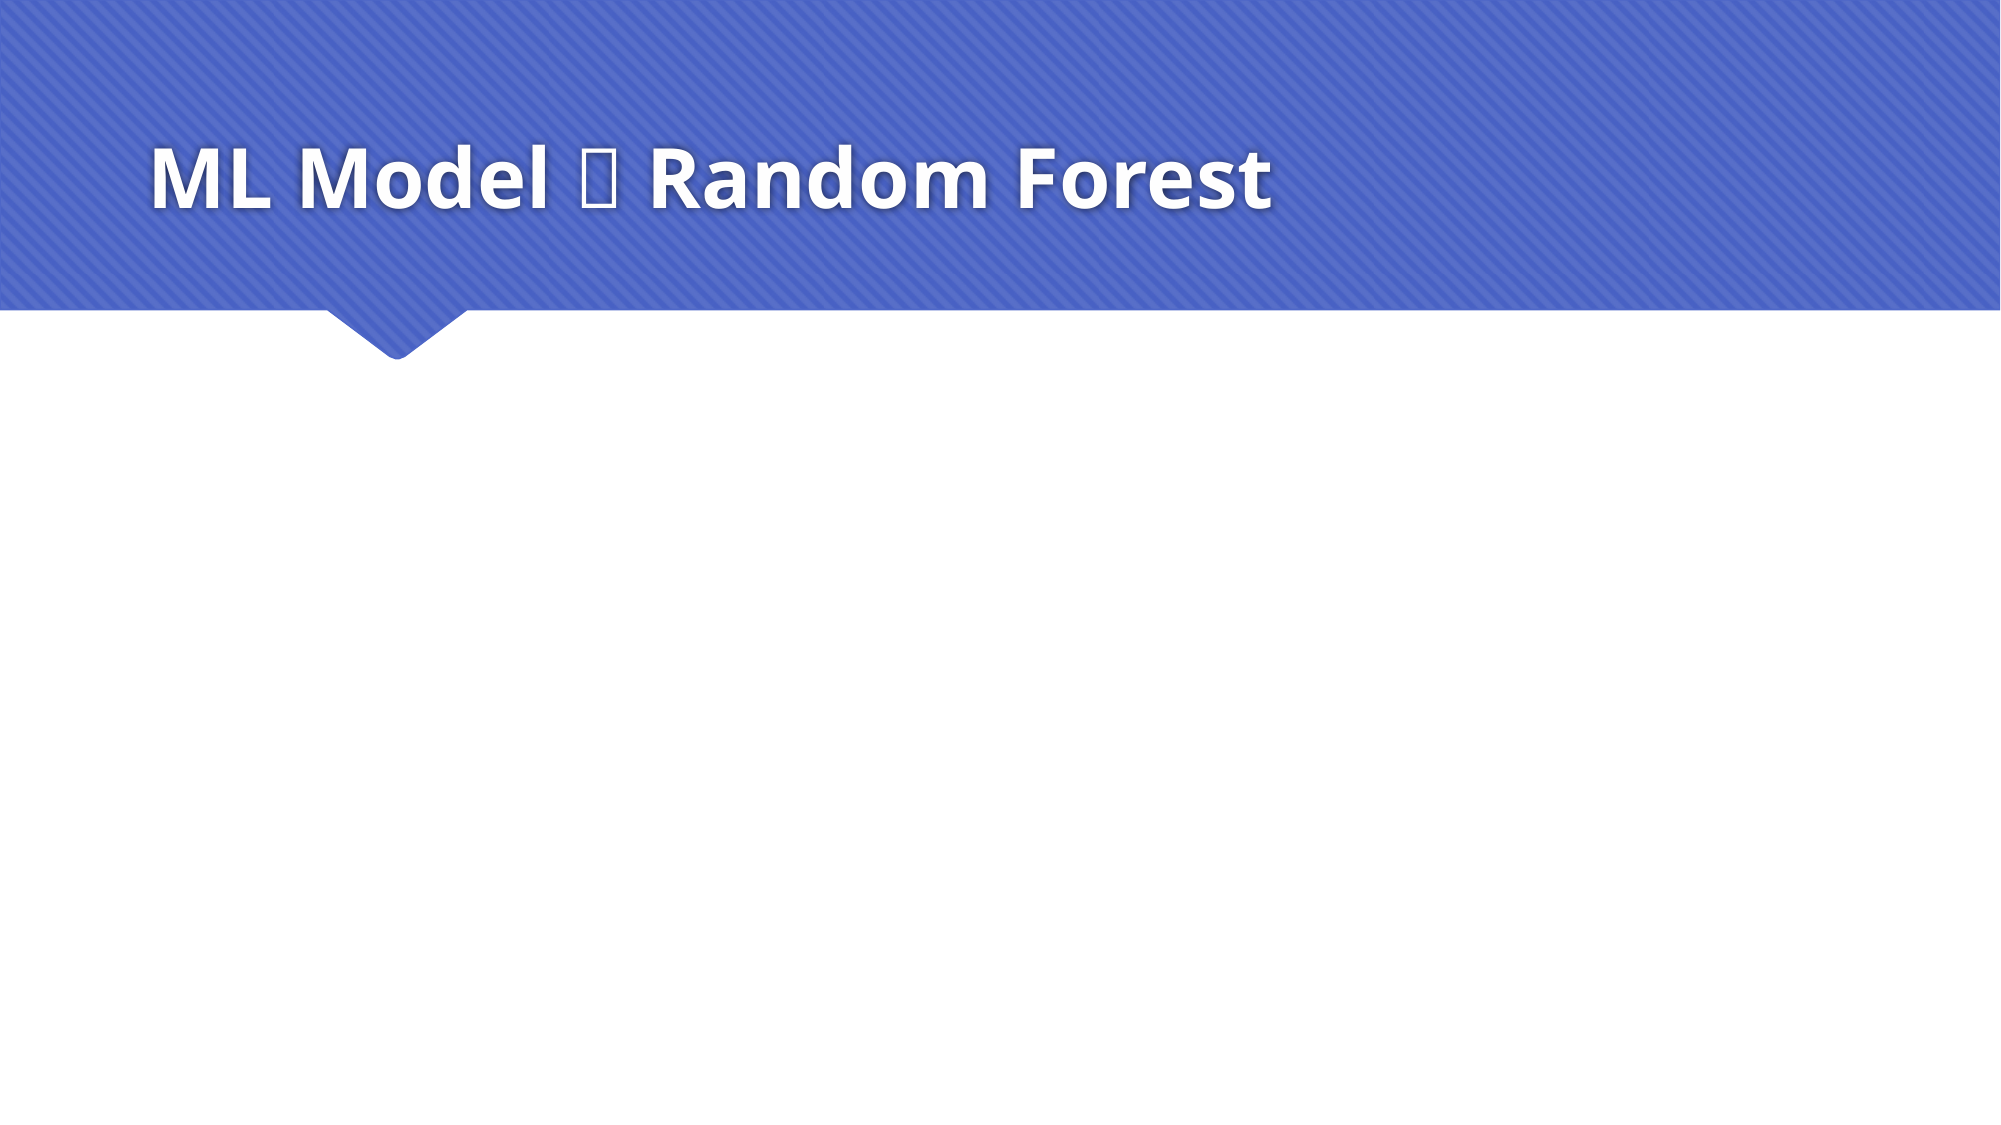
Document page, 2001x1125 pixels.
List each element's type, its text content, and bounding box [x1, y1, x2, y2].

title ML Model  Random Forest [132, 73, 1868, 233]
